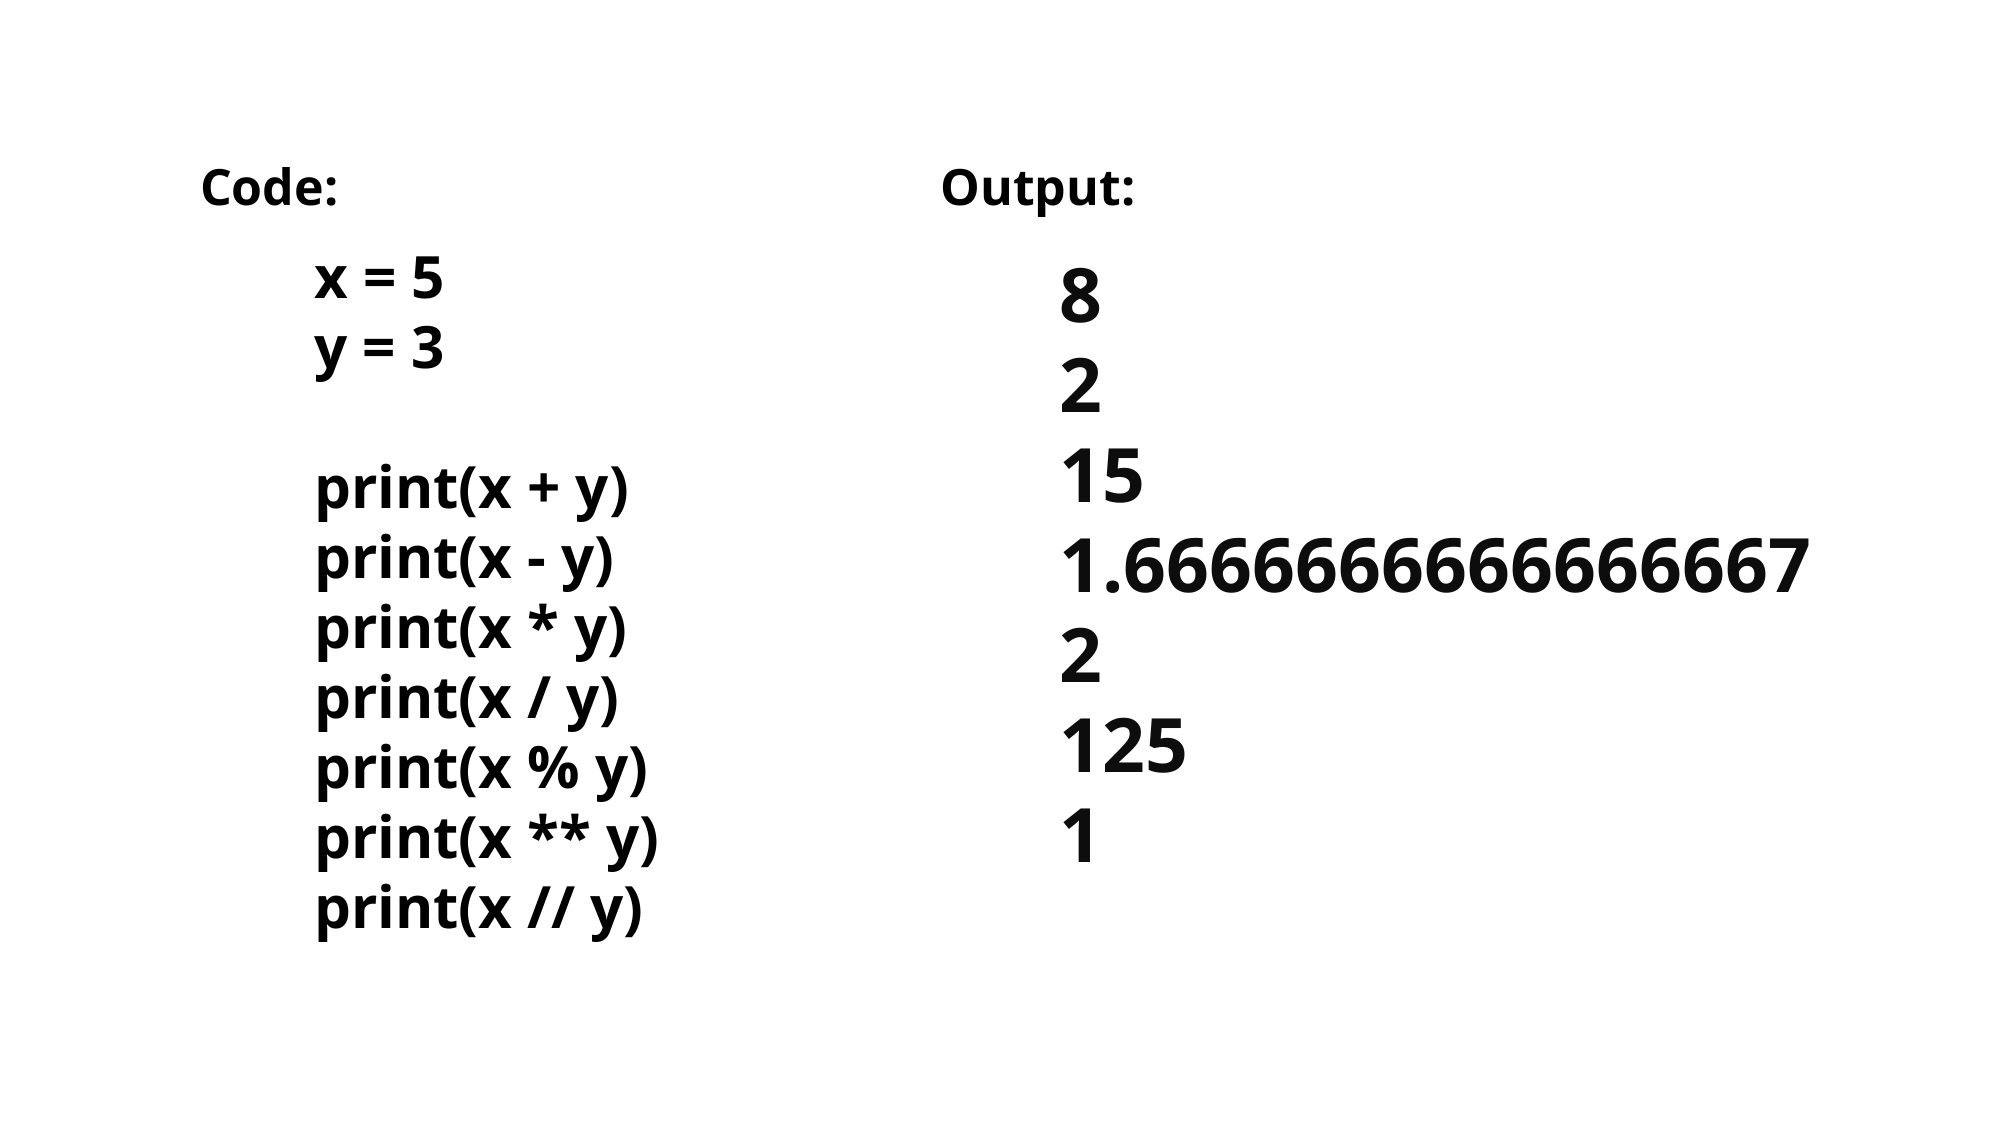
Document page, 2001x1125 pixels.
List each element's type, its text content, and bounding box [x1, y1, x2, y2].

text_box Code: [185, 147, 354, 223]
text_box Output: [925, 147, 1151, 223]
text_box x = 5 y = 3 print(x + y) print(x - y) print(x * y) print(x / y) print(x % y) print(x ** y) print(x // y) [299, 232, 674, 1018]
text_box 8 2 15 1.6666666666666667 2 125 1 [1044, 240, 1847, 885]
